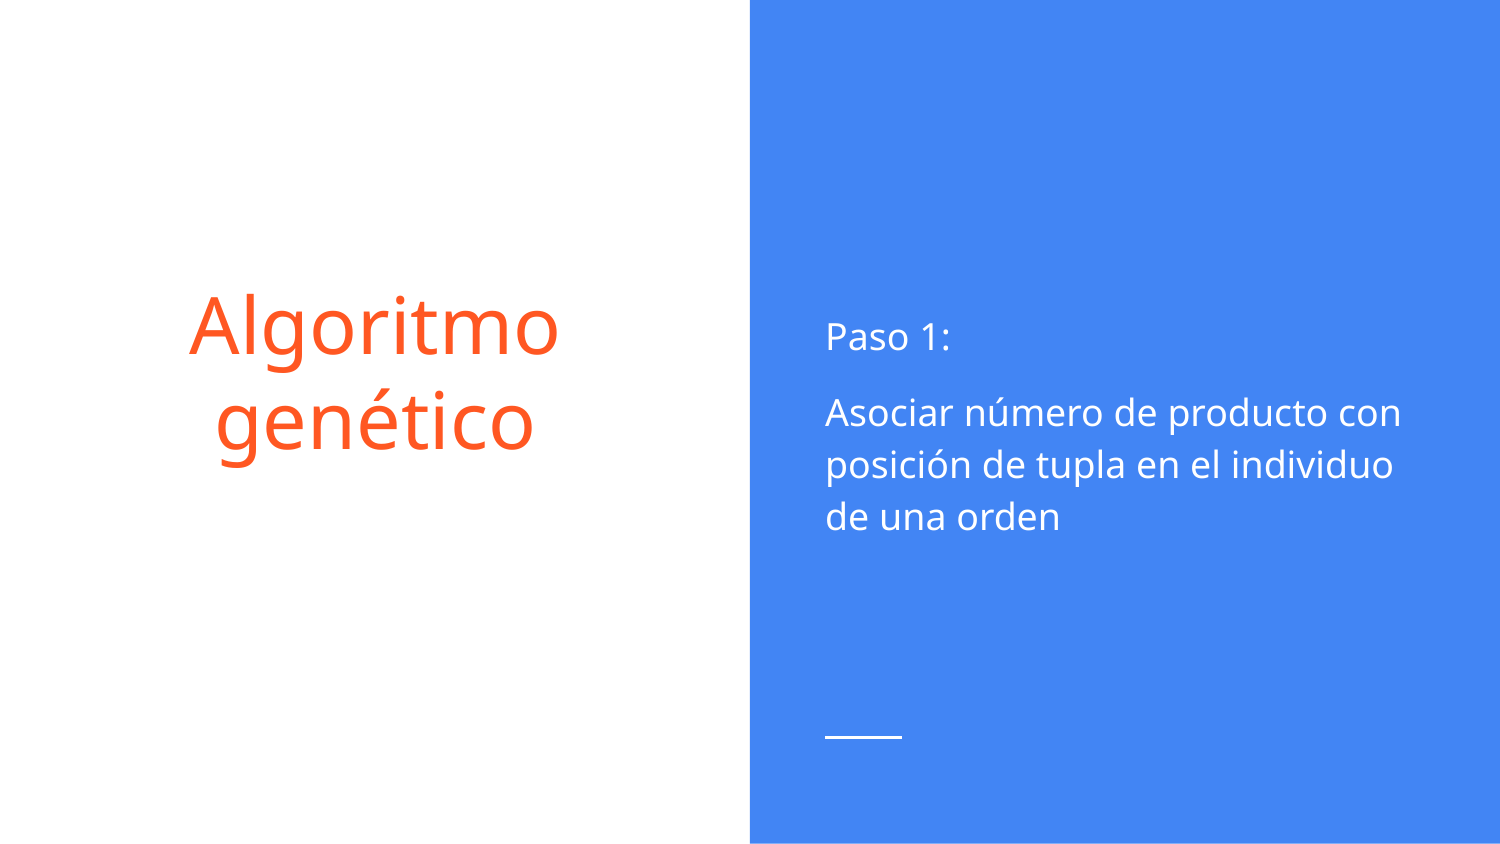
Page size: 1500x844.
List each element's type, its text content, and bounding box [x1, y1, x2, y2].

list Paso 1: Asociar número de producto con posición de tupla en el individuo de una orden [810, 118, 1440, 725]
title Algoritmo genético [43, 225, 708, 481]
